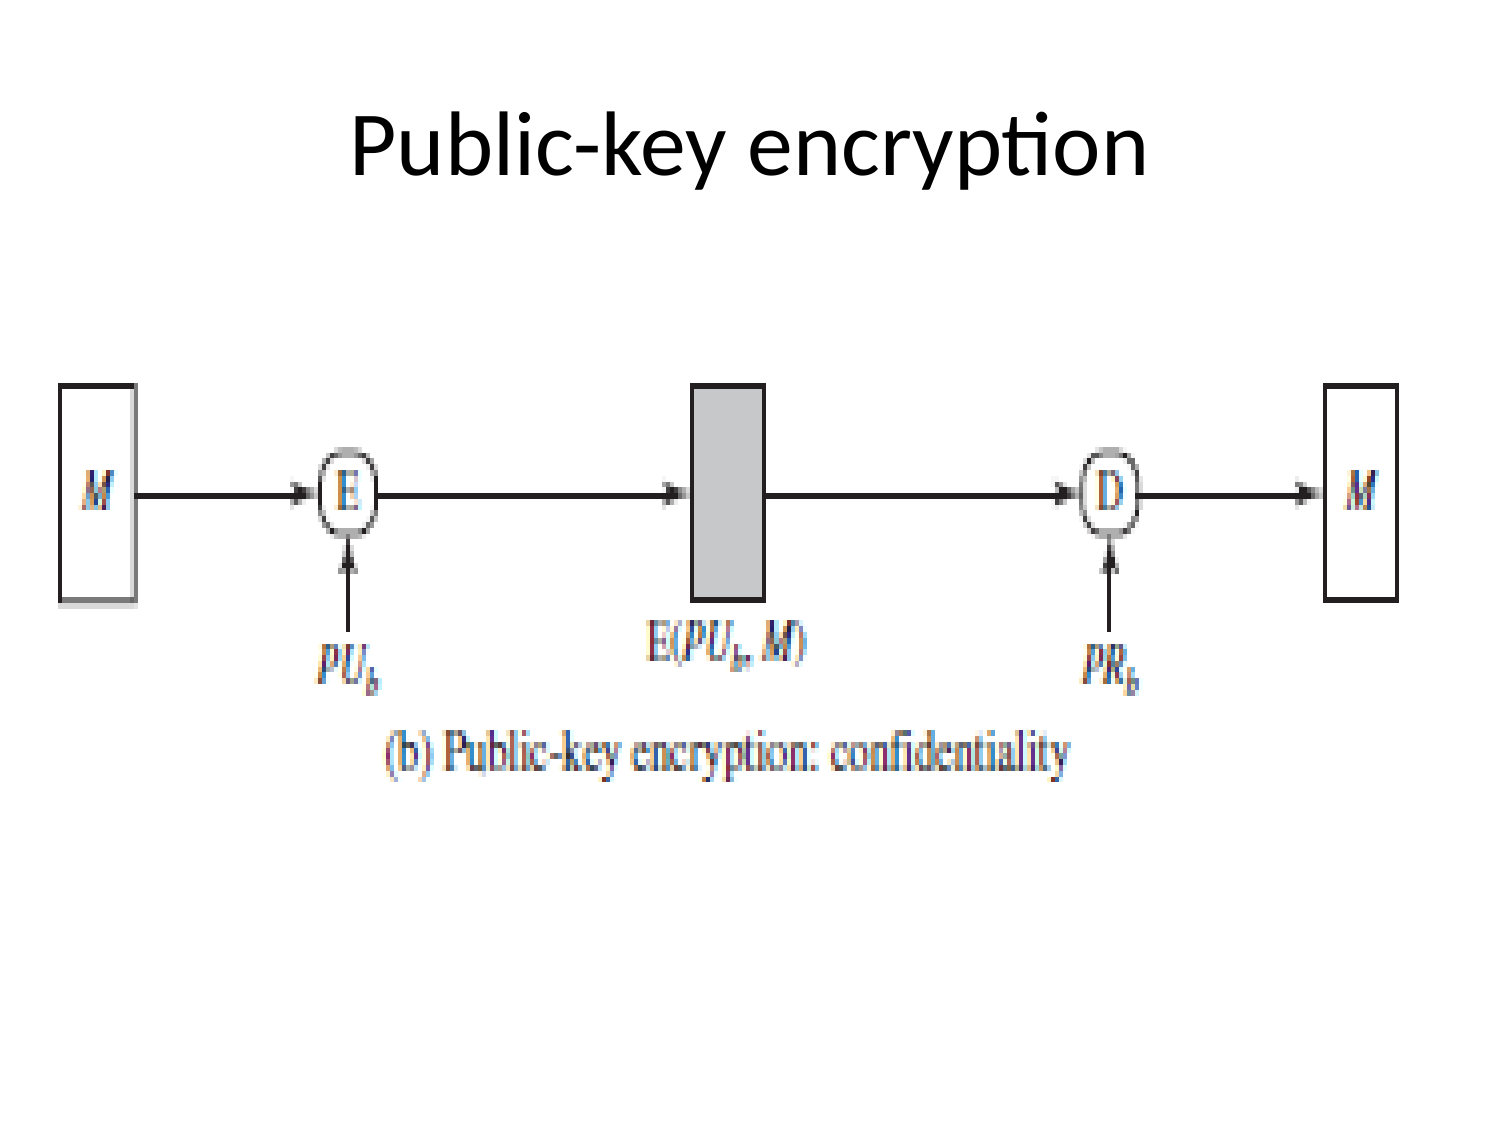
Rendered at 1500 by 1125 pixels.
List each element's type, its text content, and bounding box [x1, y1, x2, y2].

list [49, 349, 1500, 801]
title Public-key encryption [75, 45, 1425, 233]
